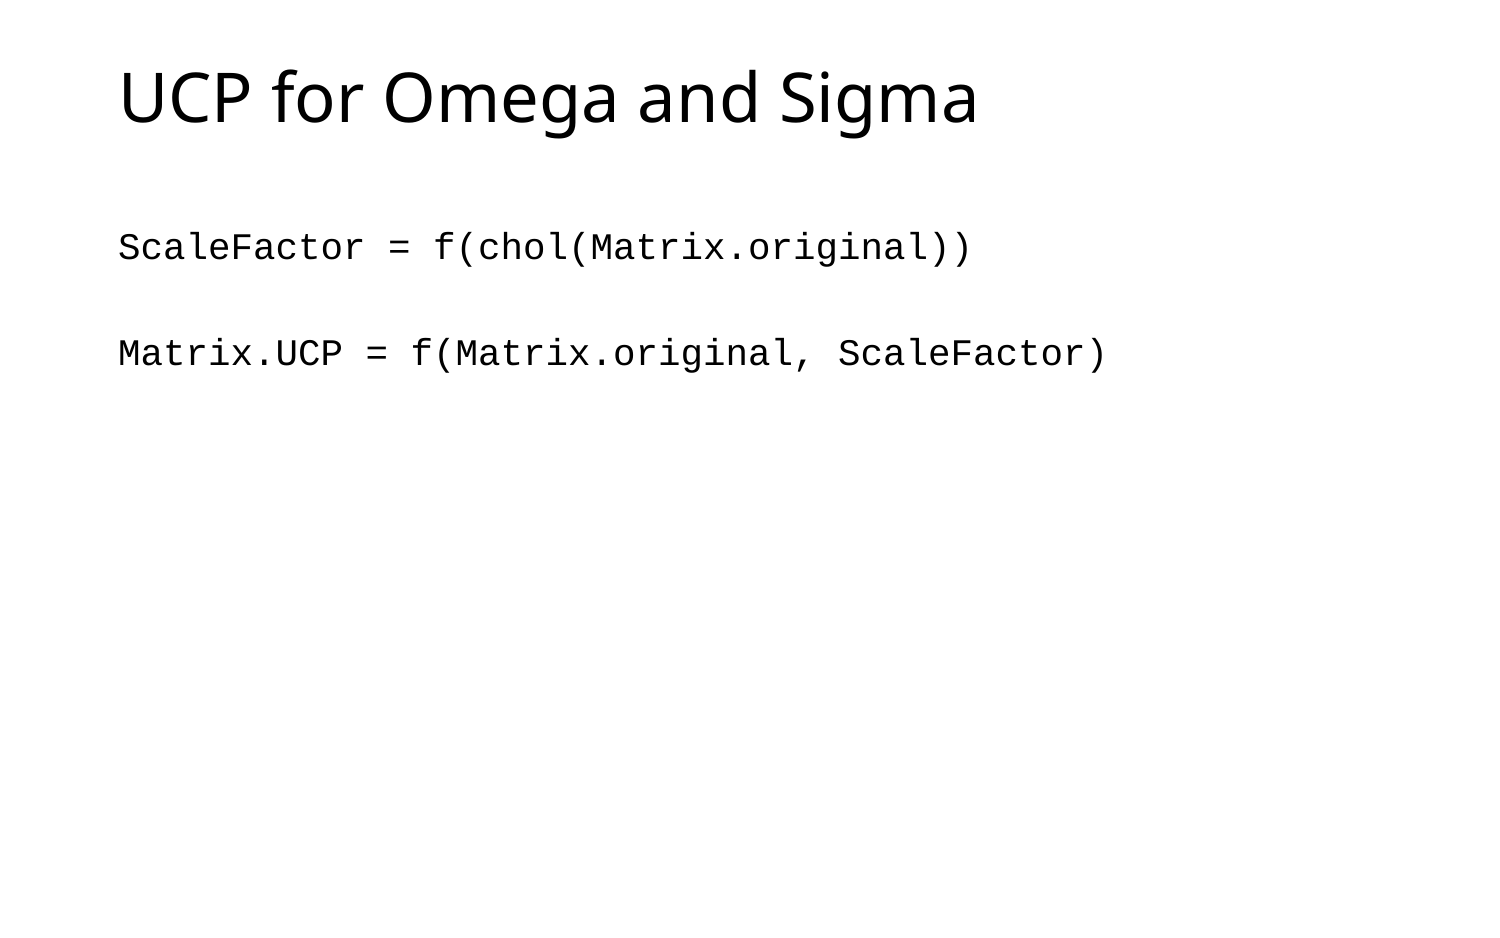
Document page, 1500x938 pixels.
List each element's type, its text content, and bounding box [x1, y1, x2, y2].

title UCP for Omega and Sigma [103, 49, 1397, 150]
list ScaleFactor = f(chol(Matrix.original)) Matrix.UCP = f(Matrix.original, ScaleFactor) [103, 169, 1397, 496]
